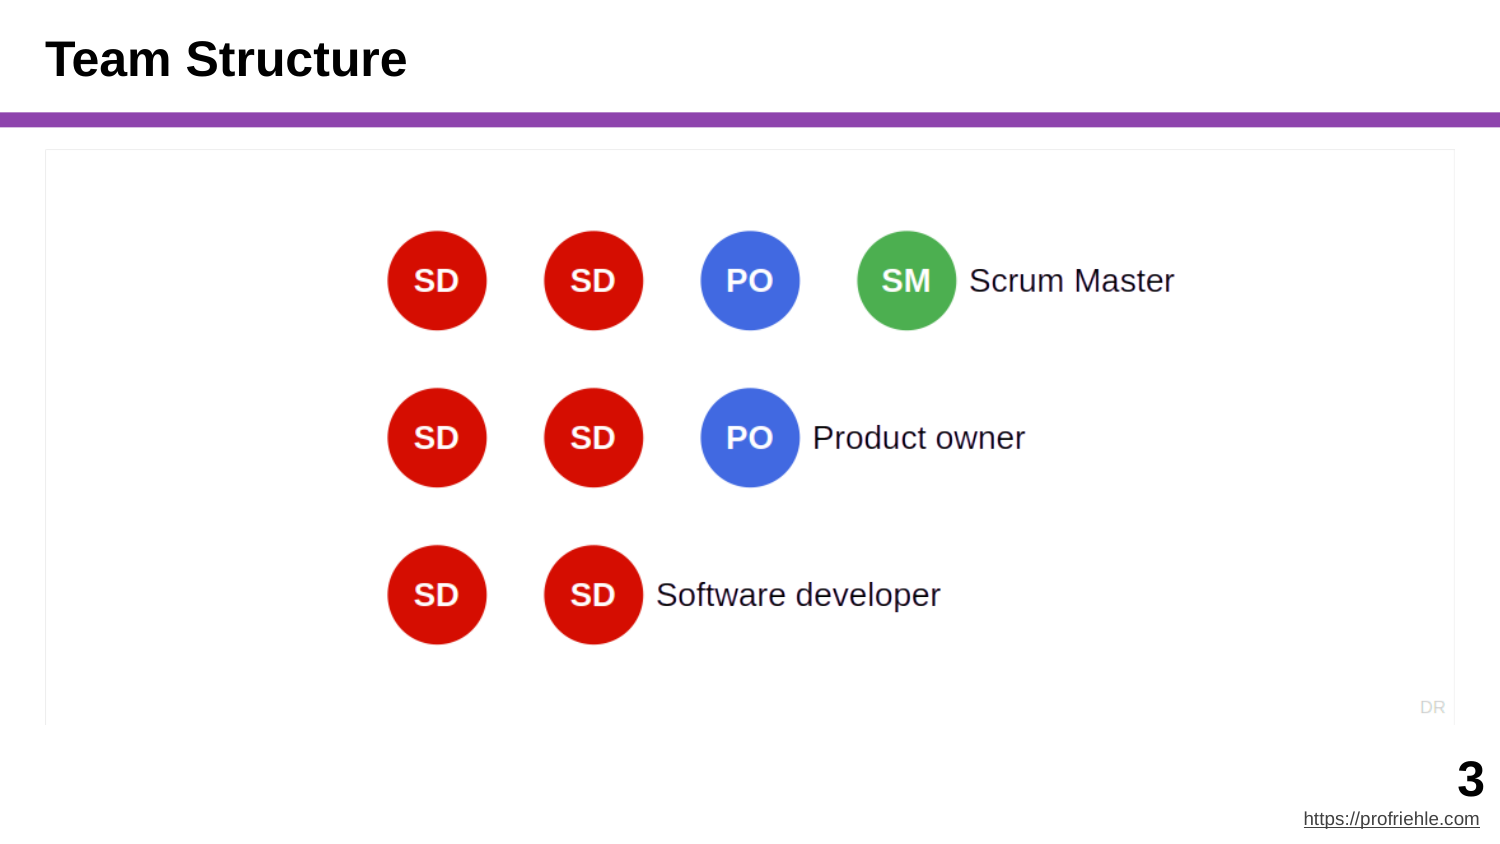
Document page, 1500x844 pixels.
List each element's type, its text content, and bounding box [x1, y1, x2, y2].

slide_number ‹#› https://profriehle.com [1200, 724, 1500, 844]
picture [44, 149, 1456, 725]
title Team Structure [0, 0, 1500, 113]
